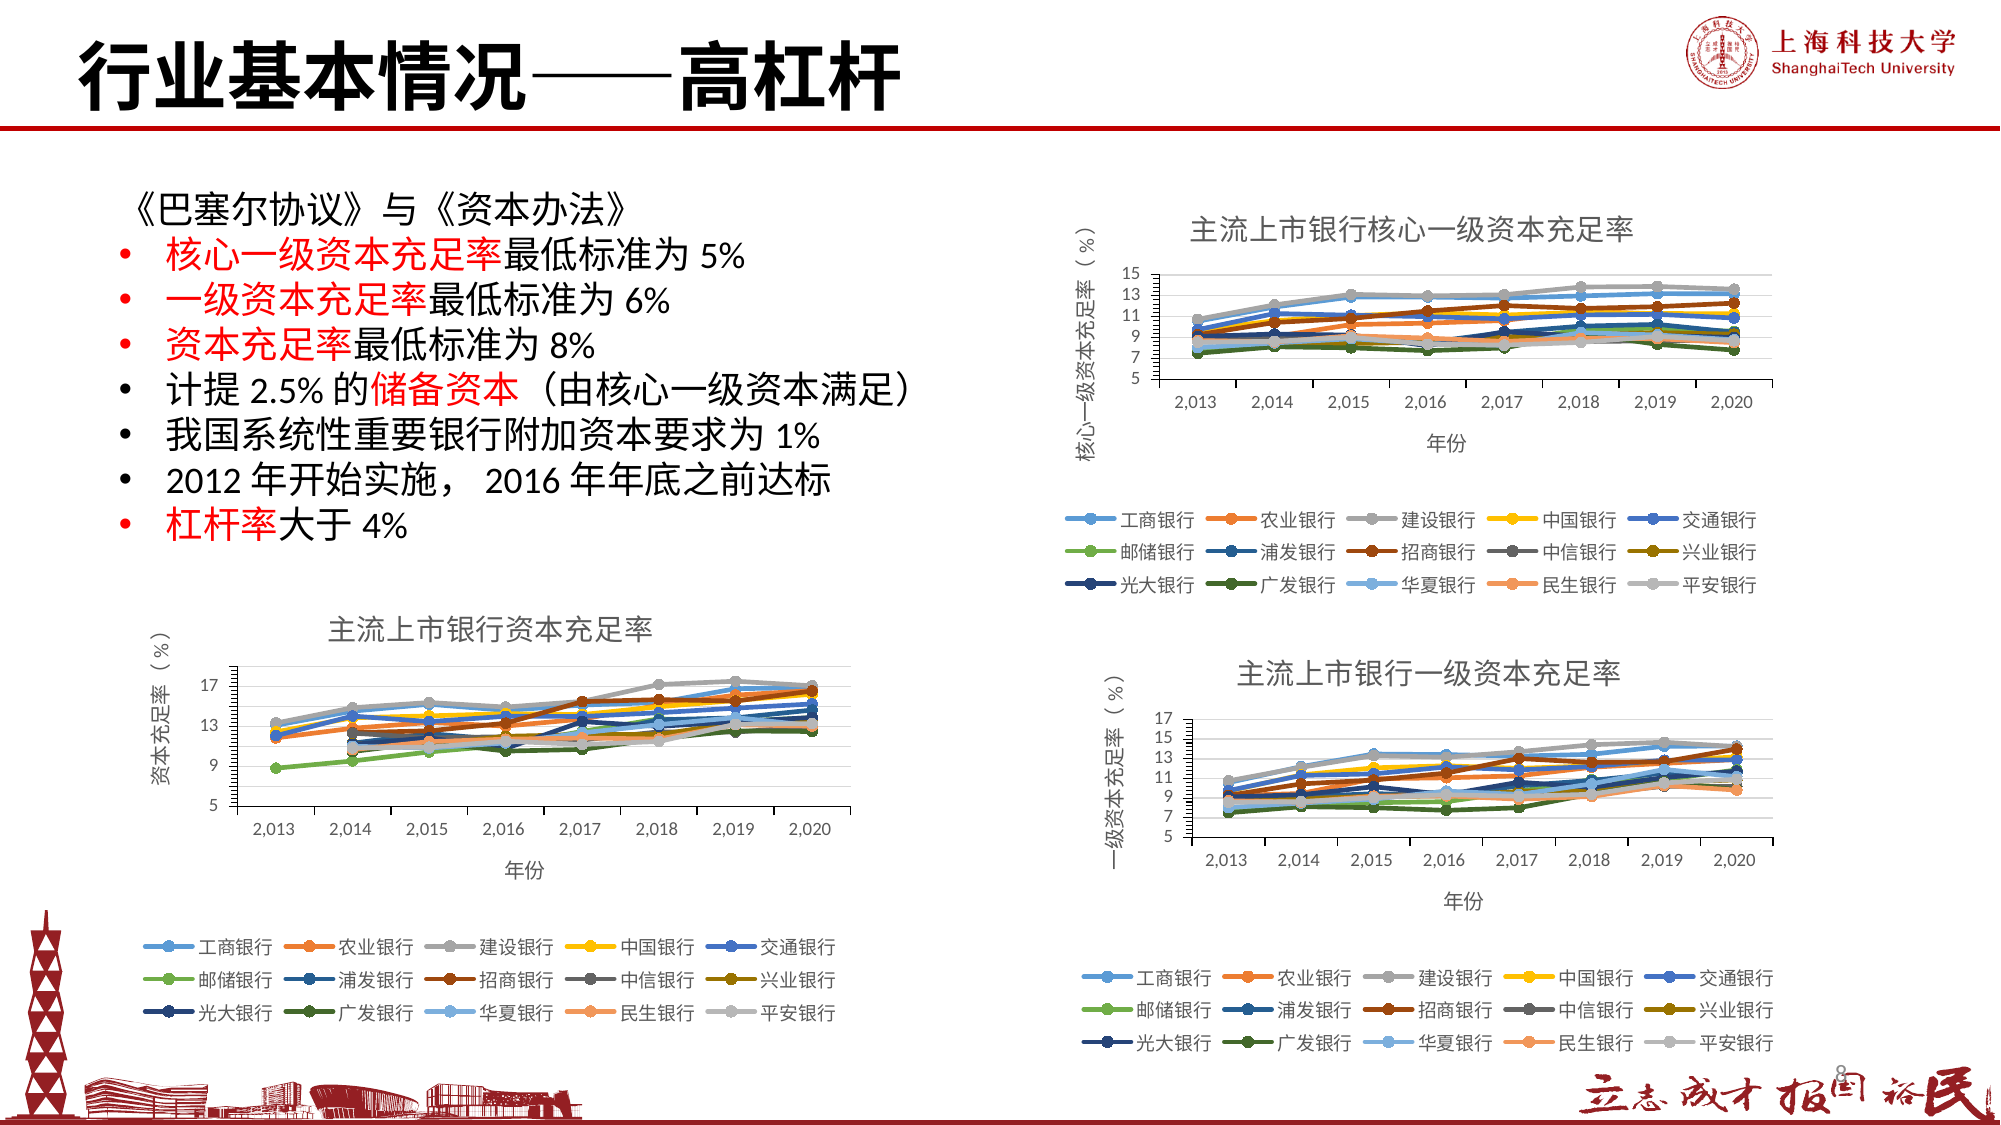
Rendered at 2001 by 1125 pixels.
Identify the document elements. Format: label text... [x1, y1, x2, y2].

text_box 《巴塞尔协议》与《资本办法》 核心一级资本充足率最低标准为5% 一级资本充足率最低标准为6% 资本充足率最低标准为8% 计提2.5%的储备资本（由核心一级资本满足） 我国系统性重要银行附加资本要求为1% 2012年开始实施，2016年年底之前达标 杠杆率大于4% [103, 178, 1010, 599]
picture [1686, 16, 1955, 89]
chart [1037, 180, 1788, 603]
text_box 行业基本情况——高杠杆 [63, 22, 918, 126]
chart [115, 580, 866, 1031]
chart [1070, 624, 1788, 1062]
slide_number 8 [1412, 1042, 1863, 1103]
